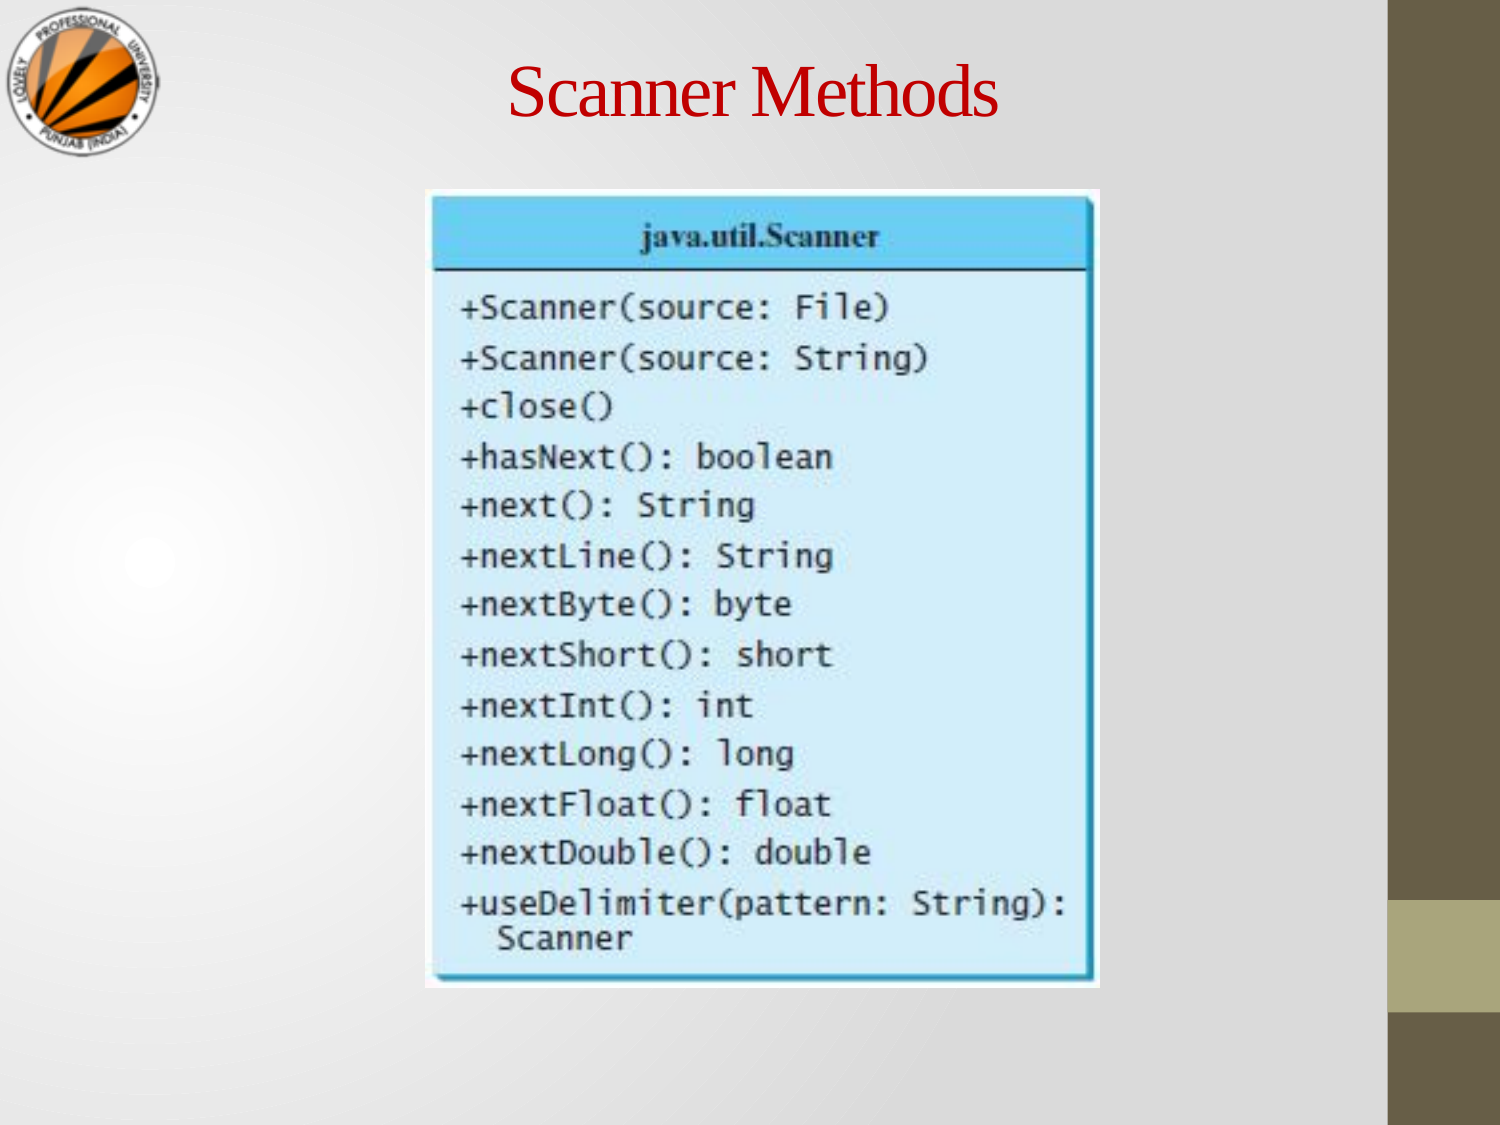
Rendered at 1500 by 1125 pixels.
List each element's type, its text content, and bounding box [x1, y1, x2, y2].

title Scanner Methods [82, 0, 1425, 173]
picture [0, 0, 163, 163]
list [424, 189, 1101, 988]
